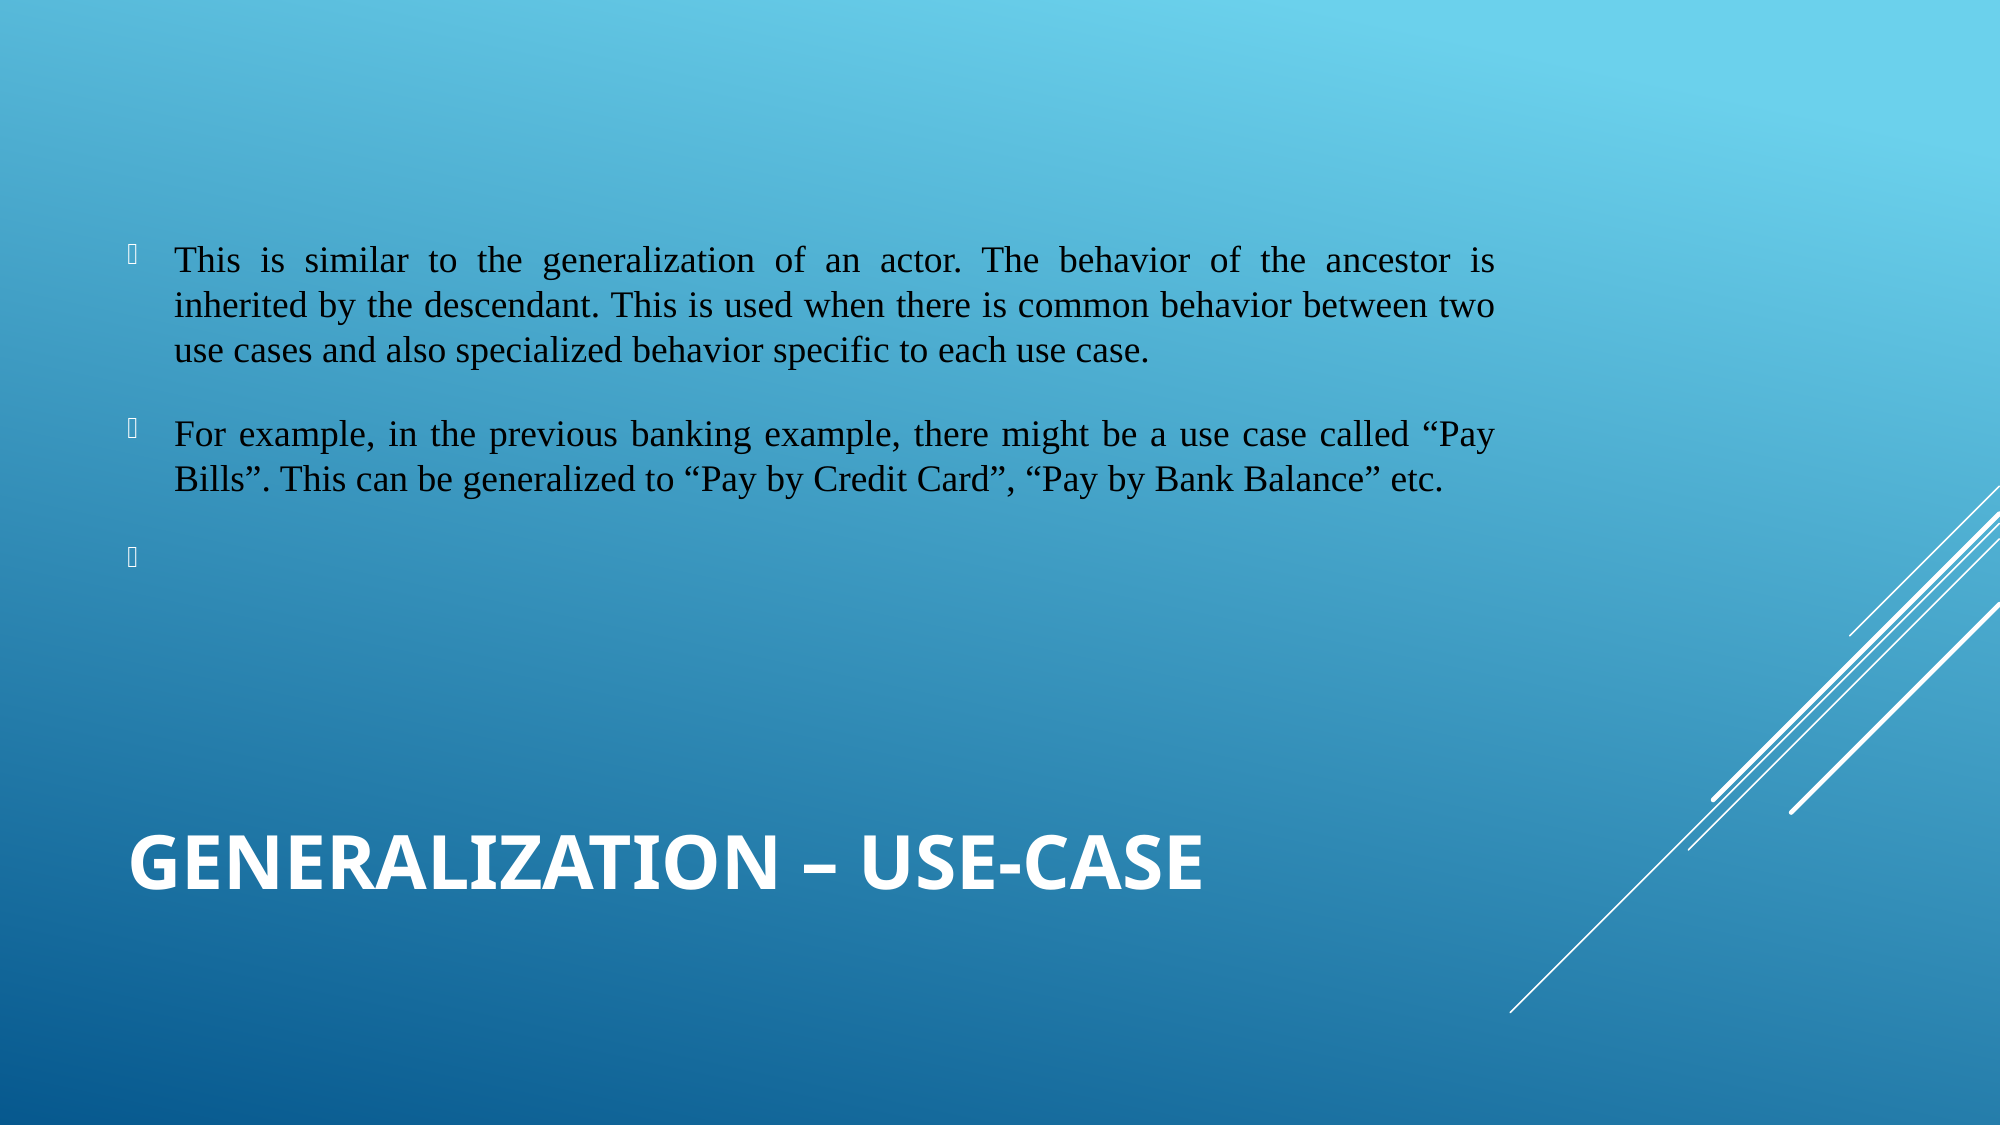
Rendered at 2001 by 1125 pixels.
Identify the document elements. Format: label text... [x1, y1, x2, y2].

title GENERALIZATION – USE-CASE [112, 736, 1513, 984]
list This is similar to the generalization of an actor. The behavior of the ancestor is inherited by the descendant. This is used when there is common behavior between two use cases and also specialized behavior specific to each use case. For example, in the previous banking example, there might be a use case called “Pay Bills”. This can be generalized to “Pay by Credit Card”, “Pay by Bank Balance” etc. [112, 112, 1513, 706]
